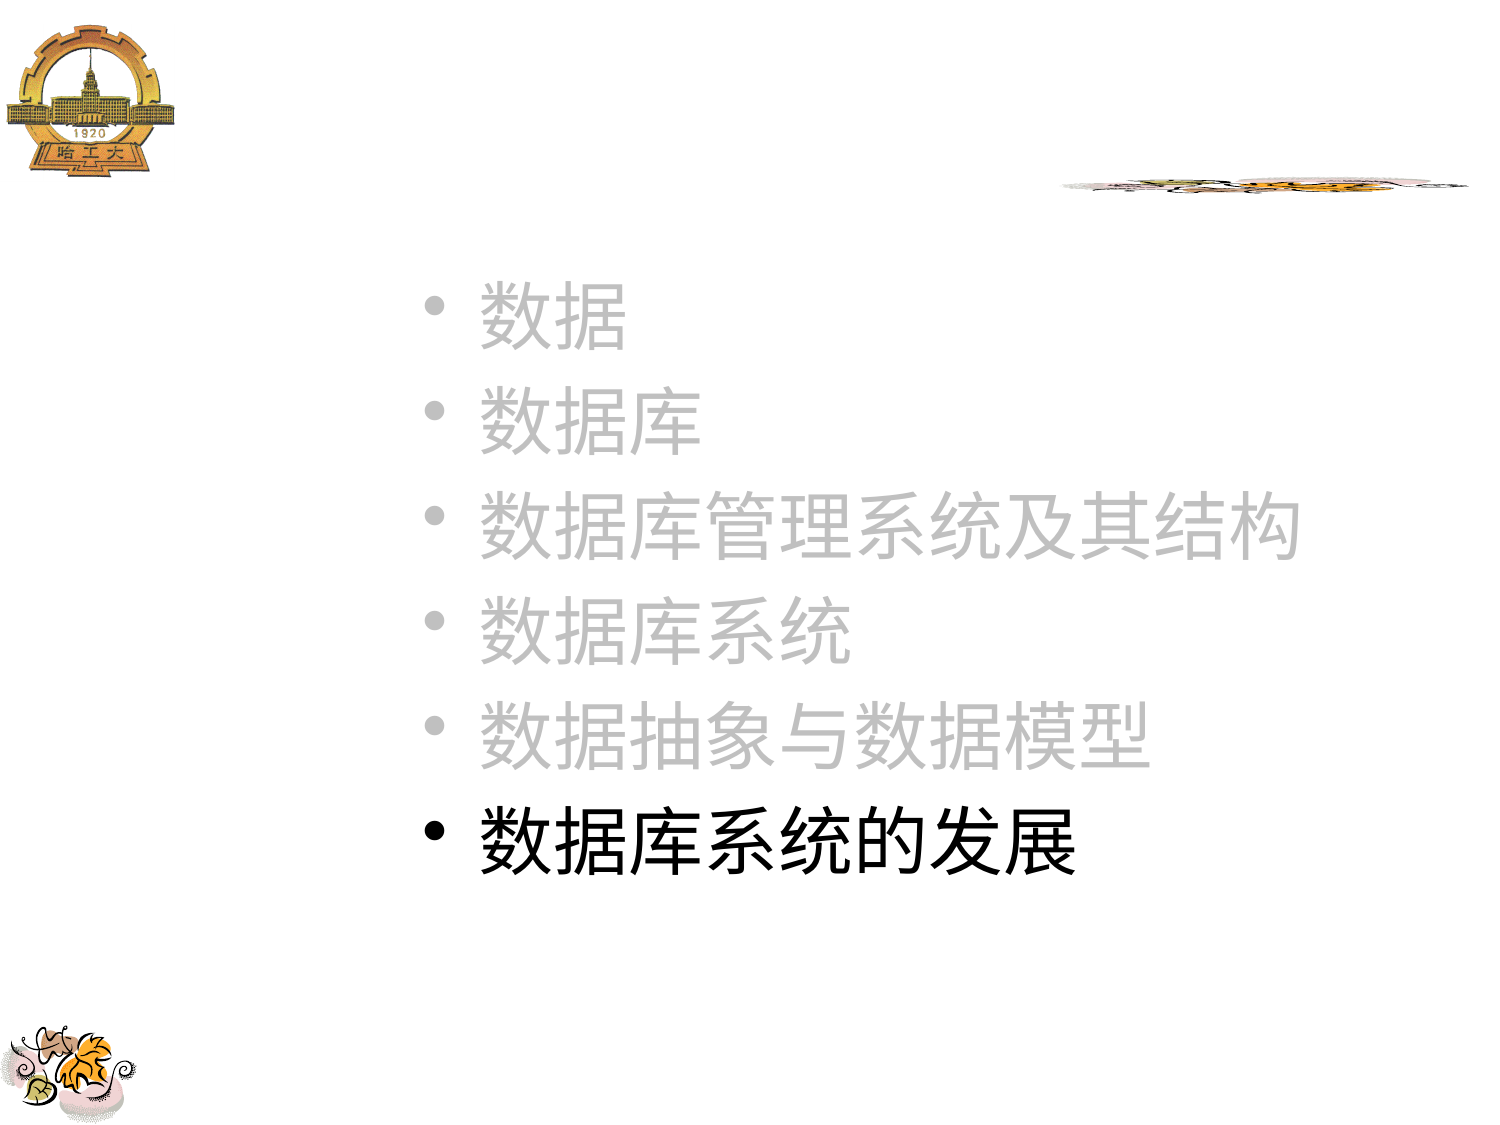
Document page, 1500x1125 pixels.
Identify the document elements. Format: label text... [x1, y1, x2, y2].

picture [0, 24, 175, 182]
text_box 数据 数据库 数据库管理系统及其结构 数据库系统 数据抽象与数据模型 数据库系统的发展 [407, 262, 1395, 1005]
